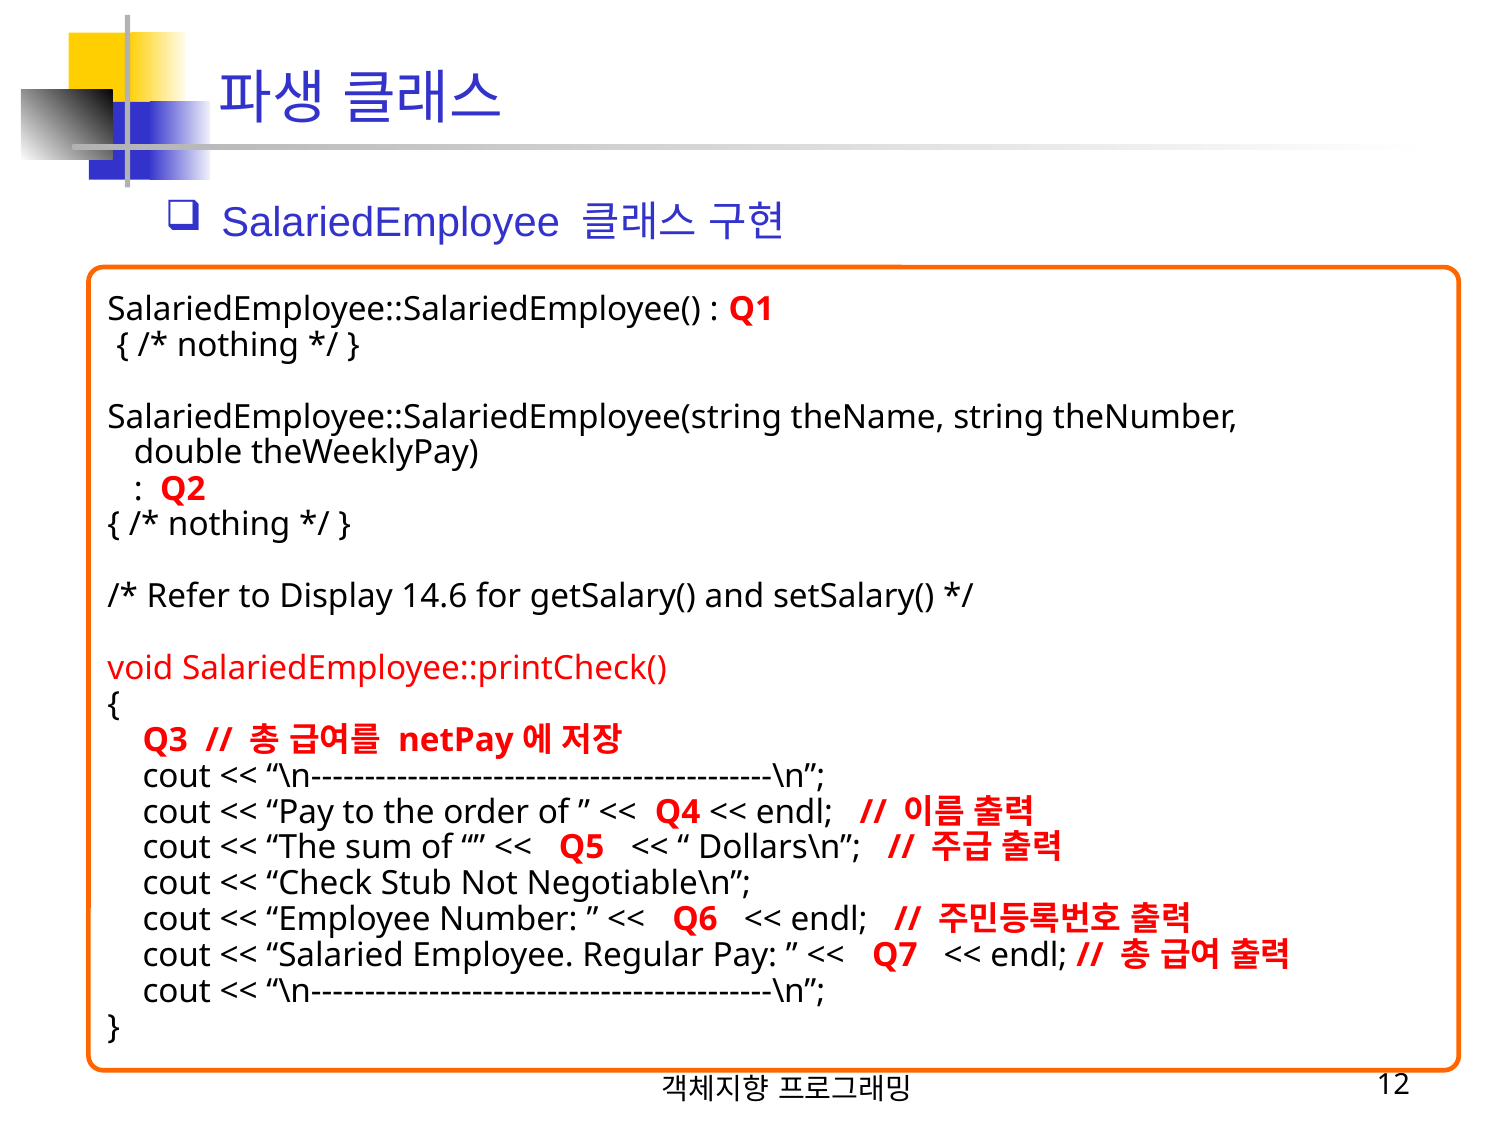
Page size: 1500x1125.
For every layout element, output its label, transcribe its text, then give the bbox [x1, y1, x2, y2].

text_box SalariedEmployee::SalariedEmployee() : Q1 { /* nothing */ } SalariedEmployee::SalariedEmployee(string theName, string theNumber, double theWeeklyPay) : Q2 { /* nothing */ } /* Refer to Display 14.6 for getSalary() and setSalary() */ void SalariedEmployee::printCheck() { Q3 // 총 급여를 netPay에 저장 cout << “\n-------------------------------------------\n”; cout << “Pay to the order of ” << Q4 << endl; // 이름 출력 cout << “The sum of “” << Q5 << “ Dollars\n”; // 주급 출력 cout << “Check Stub Not Negotiable\n”; cout << “Employee Number: ” << Q6 << endl; // 주민등록번호 출력 cout << “Salaried Employee. Regular Pay: ” << Q7 << endl; // 총 급여 출력 cout << “\n-------------------------------------------\n”; } [88, 267, 1459, 1071]
text_box 객체지향 프로그래밍 [549, 1071, 1025, 1113]
title 파생 클래스 [203, 26, 1482, 138]
text_box 12 [1112, 1071, 1425, 1113]
list SalariedEmployee 클래스 구현 [150, 187, 1469, 1006]
